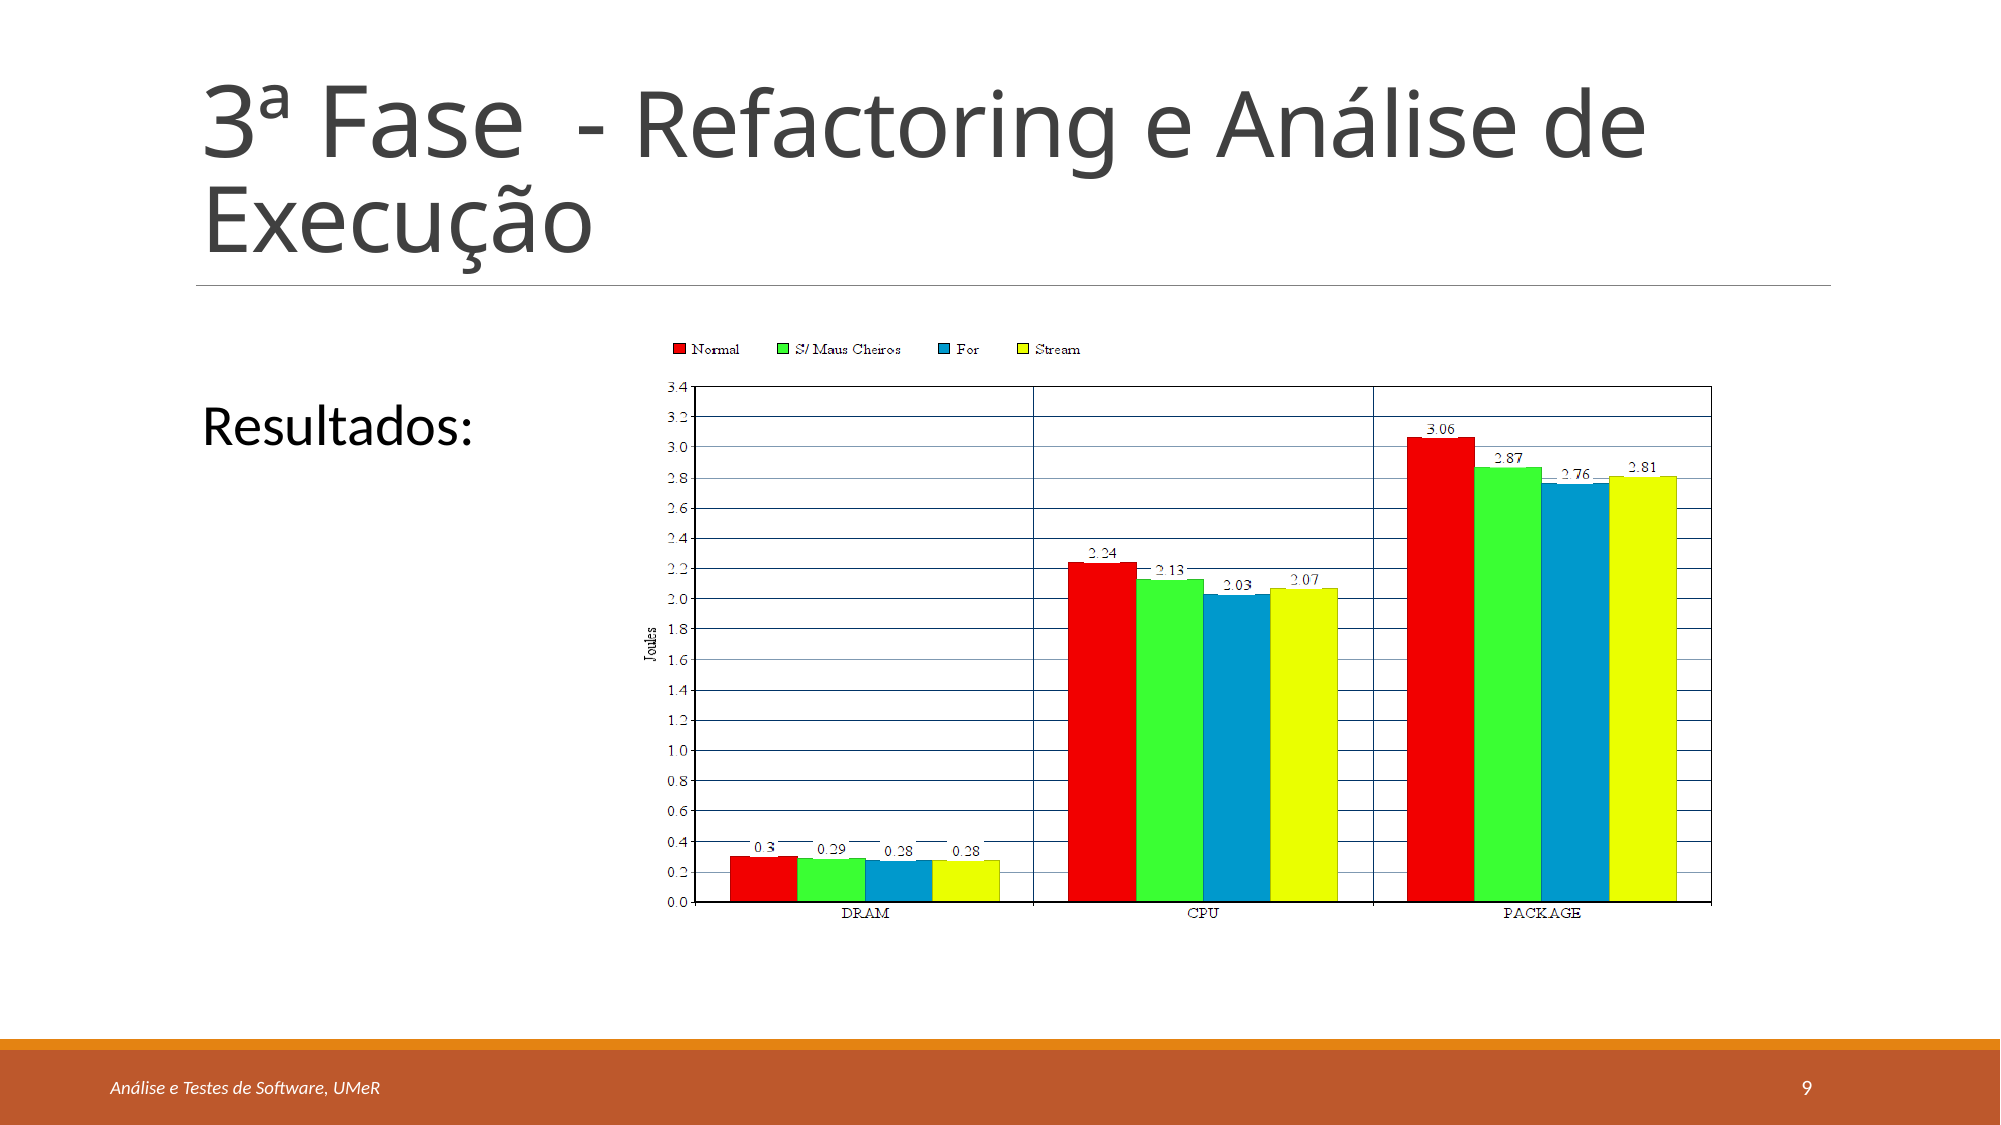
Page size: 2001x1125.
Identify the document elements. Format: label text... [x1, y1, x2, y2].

picture [595, 297, 1728, 1033]
text_box 9 [1786, 1065, 1887, 1107]
text_box Análise e Testes de Software, UMeR [95, 1068, 1096, 1106]
text_box Resultados: [187, 379, 592, 465]
title 3ª Fase - Refactoring e Análise de Execução [186, 142, 1837, 381]
